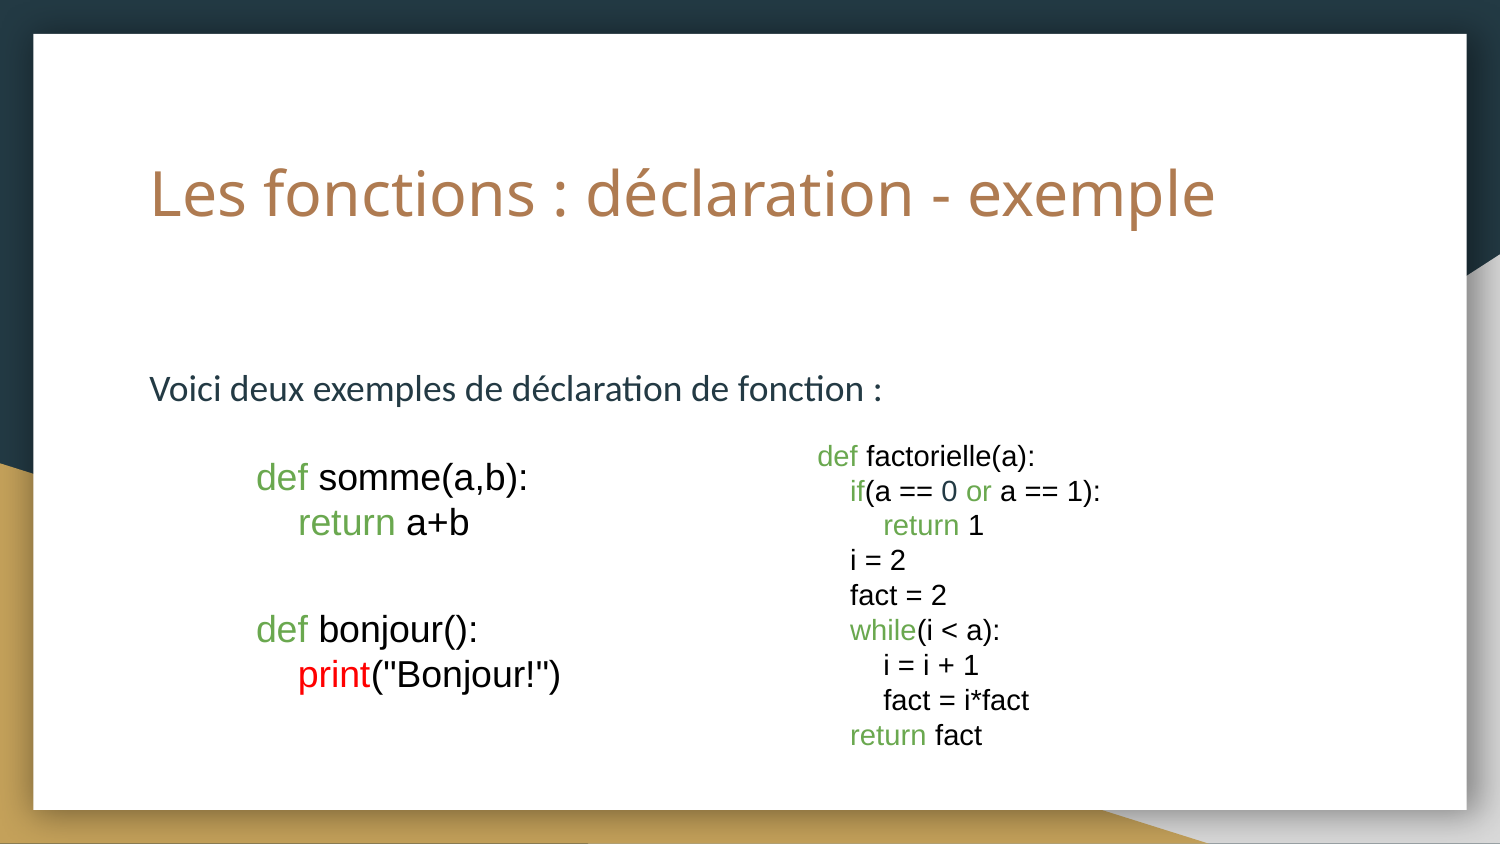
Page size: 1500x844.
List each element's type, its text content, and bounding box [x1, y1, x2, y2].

title Les fonctions : déclaration - exemple [134, 138, 1366, 296]
text_box def somme(a,b): return a+b [241, 437, 557, 559]
text_box def factorielle(a): if(a == 0 or a == 1): return 1 i = 2 fact = 2 while(i < a): i = i + 1 fact = i*fact return fact [802, 421, 1306, 774]
list Voici deux exemples de déclaration de fonction : [134, 326, 1366, 407]
text_box def bonjour(): print("Bonjour!") [241, 589, 584, 711]
